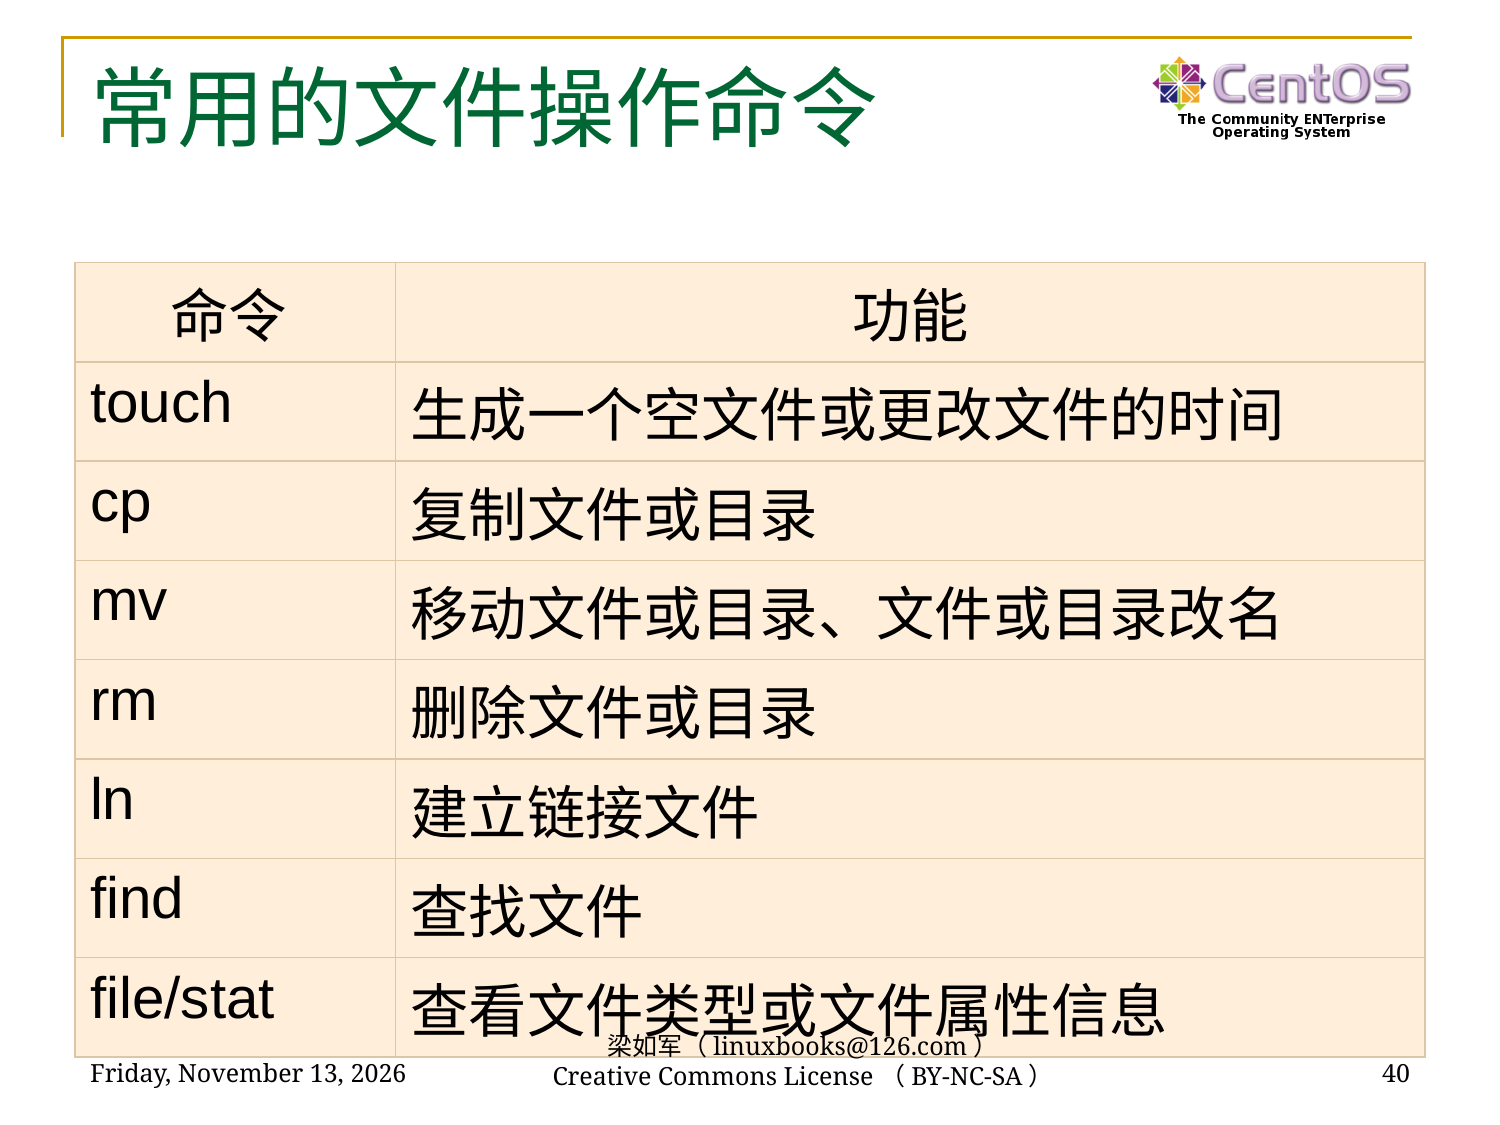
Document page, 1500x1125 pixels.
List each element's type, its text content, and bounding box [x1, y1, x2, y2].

table_cell 复制文件或目录 [396, 462, 1424, 560]
table_cell 生成一个空文件或更改文件的时间 [396, 363, 1424, 460]
title 常用的文件操作命令 [74, 45, 1426, 233]
table_header 命令 [76, 263, 395, 361]
table_header 功能 [396, 263, 1424, 361]
table_cell rm [76, 660, 395, 758]
table_cell 查看文件类型或文件属性信息 [396, 958, 1424, 1023]
table_cell 移动文件或目录、文件或目录改名 [396, 561, 1424, 659]
table_cell cp [76, 462, 395, 560]
table_cell 查找文件 [396, 859, 1424, 957]
footer 梁如军（linuxbooks@126.com） Creative Commons License（BY-NC-SA） [359, 1022, 1247, 1099]
table_cell 删除文件或目录 [396, 660, 1424, 758]
table_cell ln [76, 760, 395, 858]
table_cell 建立链接文件 [396, 760, 1424, 858]
table_cell find [76, 859, 395, 957]
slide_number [74, 1023, 426, 1100]
table_cell touch [76, 363, 395, 460]
table_cell file/stat [76, 958, 395, 1023]
slide_number 40 [1074, 1023, 1426, 1100]
table_cell mv [76, 561, 395, 659]
